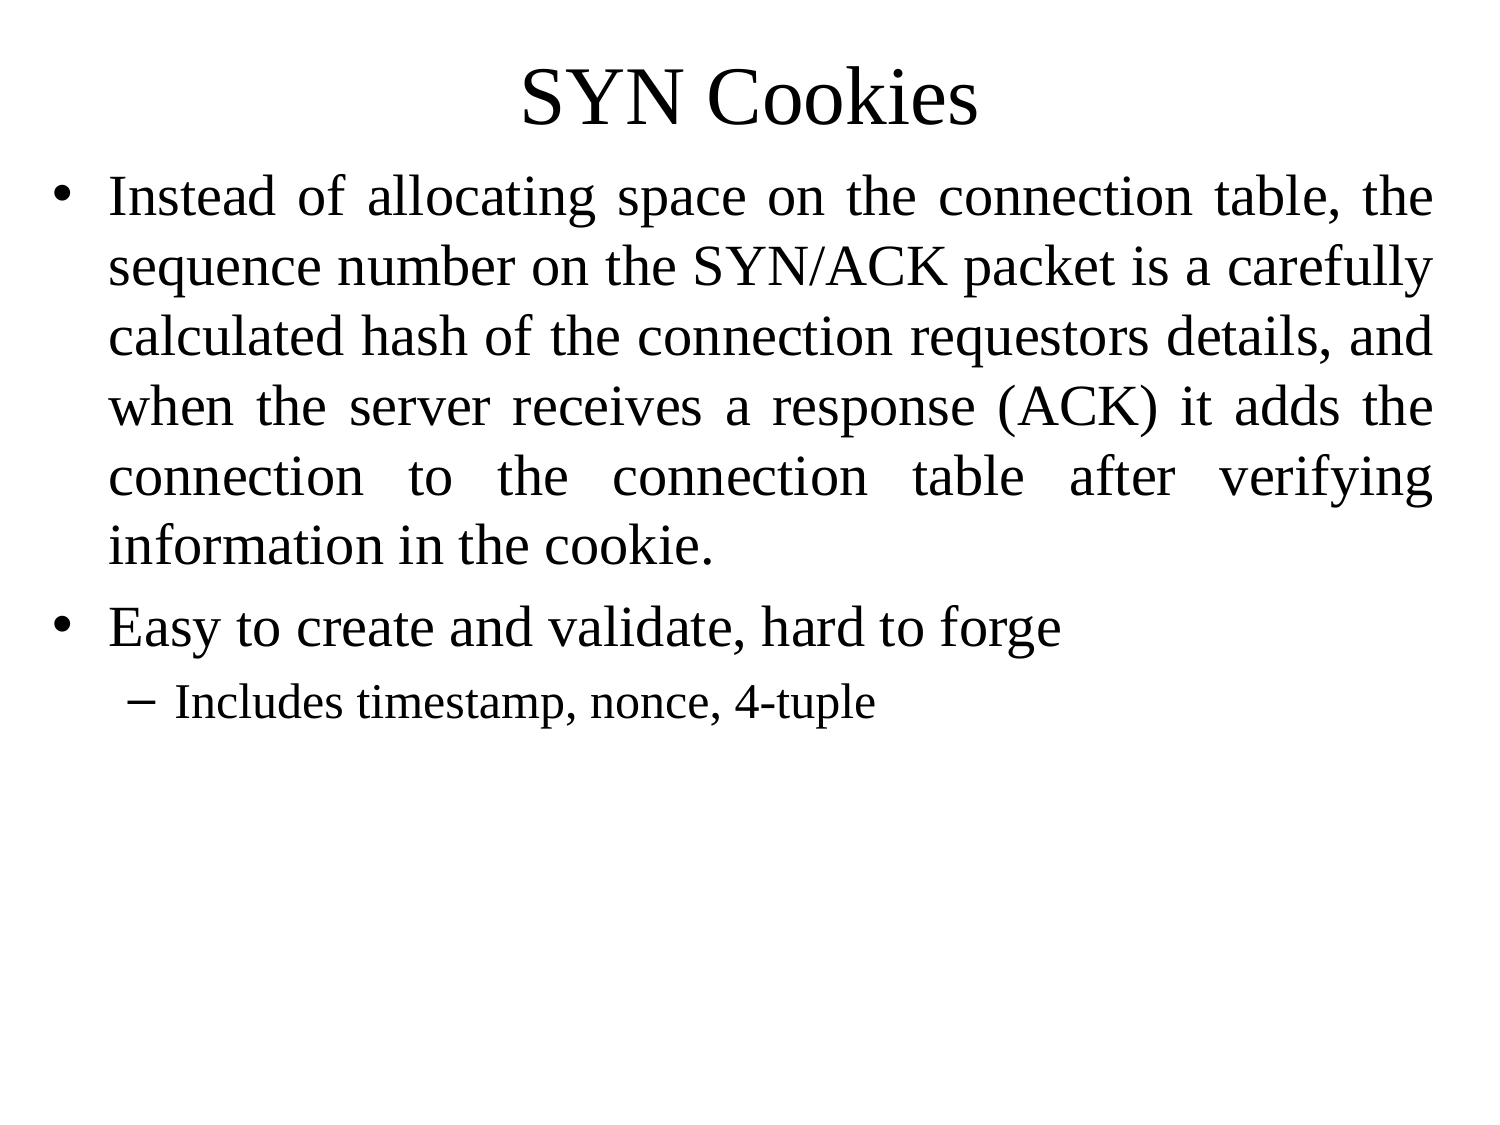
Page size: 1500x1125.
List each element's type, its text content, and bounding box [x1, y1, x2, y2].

title SYN Cookies [75, 24, 1425, 149]
list Instead of allocating space on the connection table, the sequence number on the SYN/ACK packet is a carefully calculated hash of the connection requestors details, and when the server receives a response (ACK) it adds the connection to the connection table after verifying information in the cookie. Easy to create and validate, hard to forge Includes timestamp, nonce, 4-tuple [37, 149, 1450, 1013]
